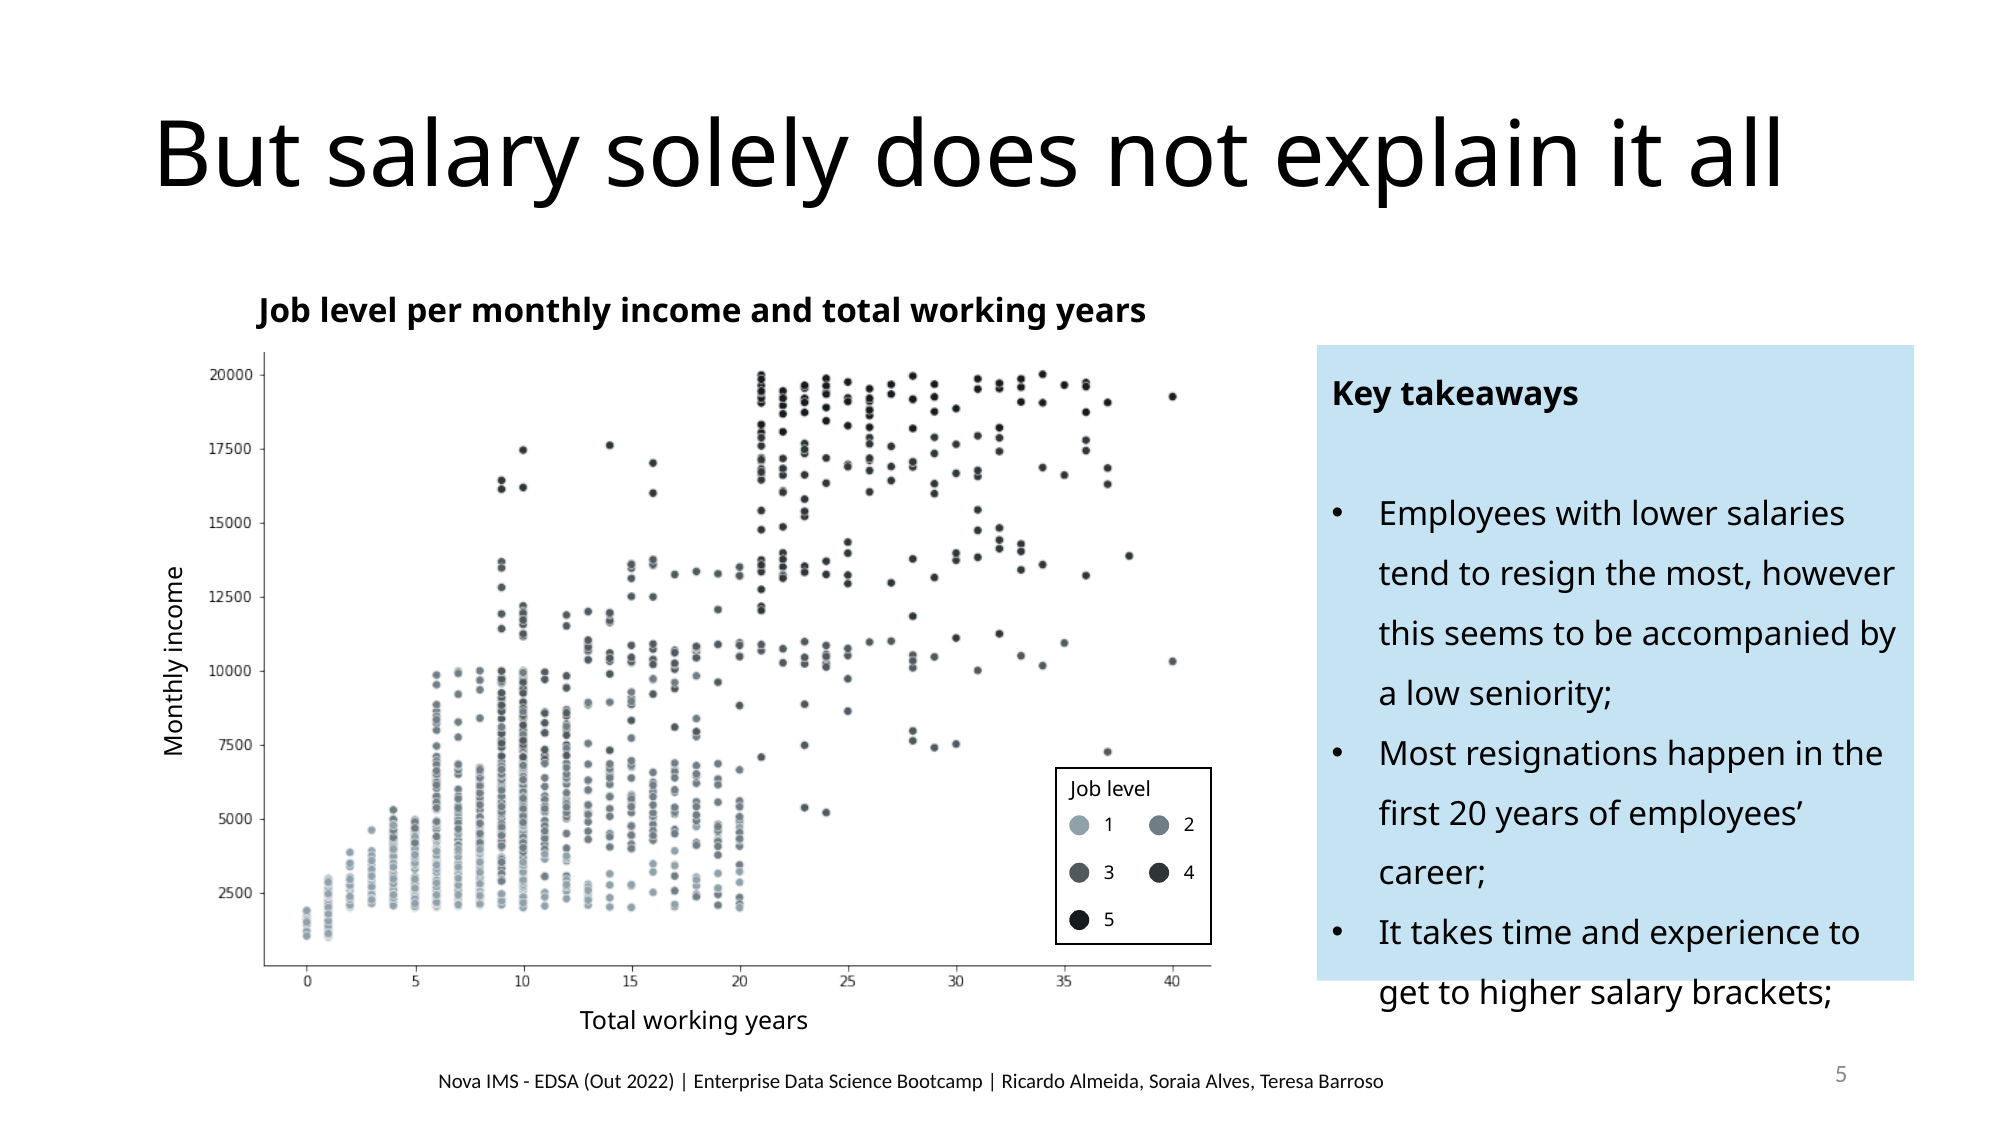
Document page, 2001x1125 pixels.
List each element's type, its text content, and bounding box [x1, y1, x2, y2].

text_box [149, 281, 1234, 1043]
text_box Key takeaways Employees with lower salaries tend to resign the most, however this seems to be accompanied by a low seniority; Most resignations happen in the first 20 years of employees’ career; It takes time and experience to get to higher salary brackets; [1316, 345, 1915, 981]
slide_number 5 [1412, 1042, 1863, 1103]
title But salary solely does not explain it all [137, 47, 1909, 265]
footer Nova IMS - EDSA (Out 2022) | Enterprise Data Science Bootcamp | Ricardo Almeida, Soraia Alves, Teresa Barroso [423, 1058, 1577, 1103]
